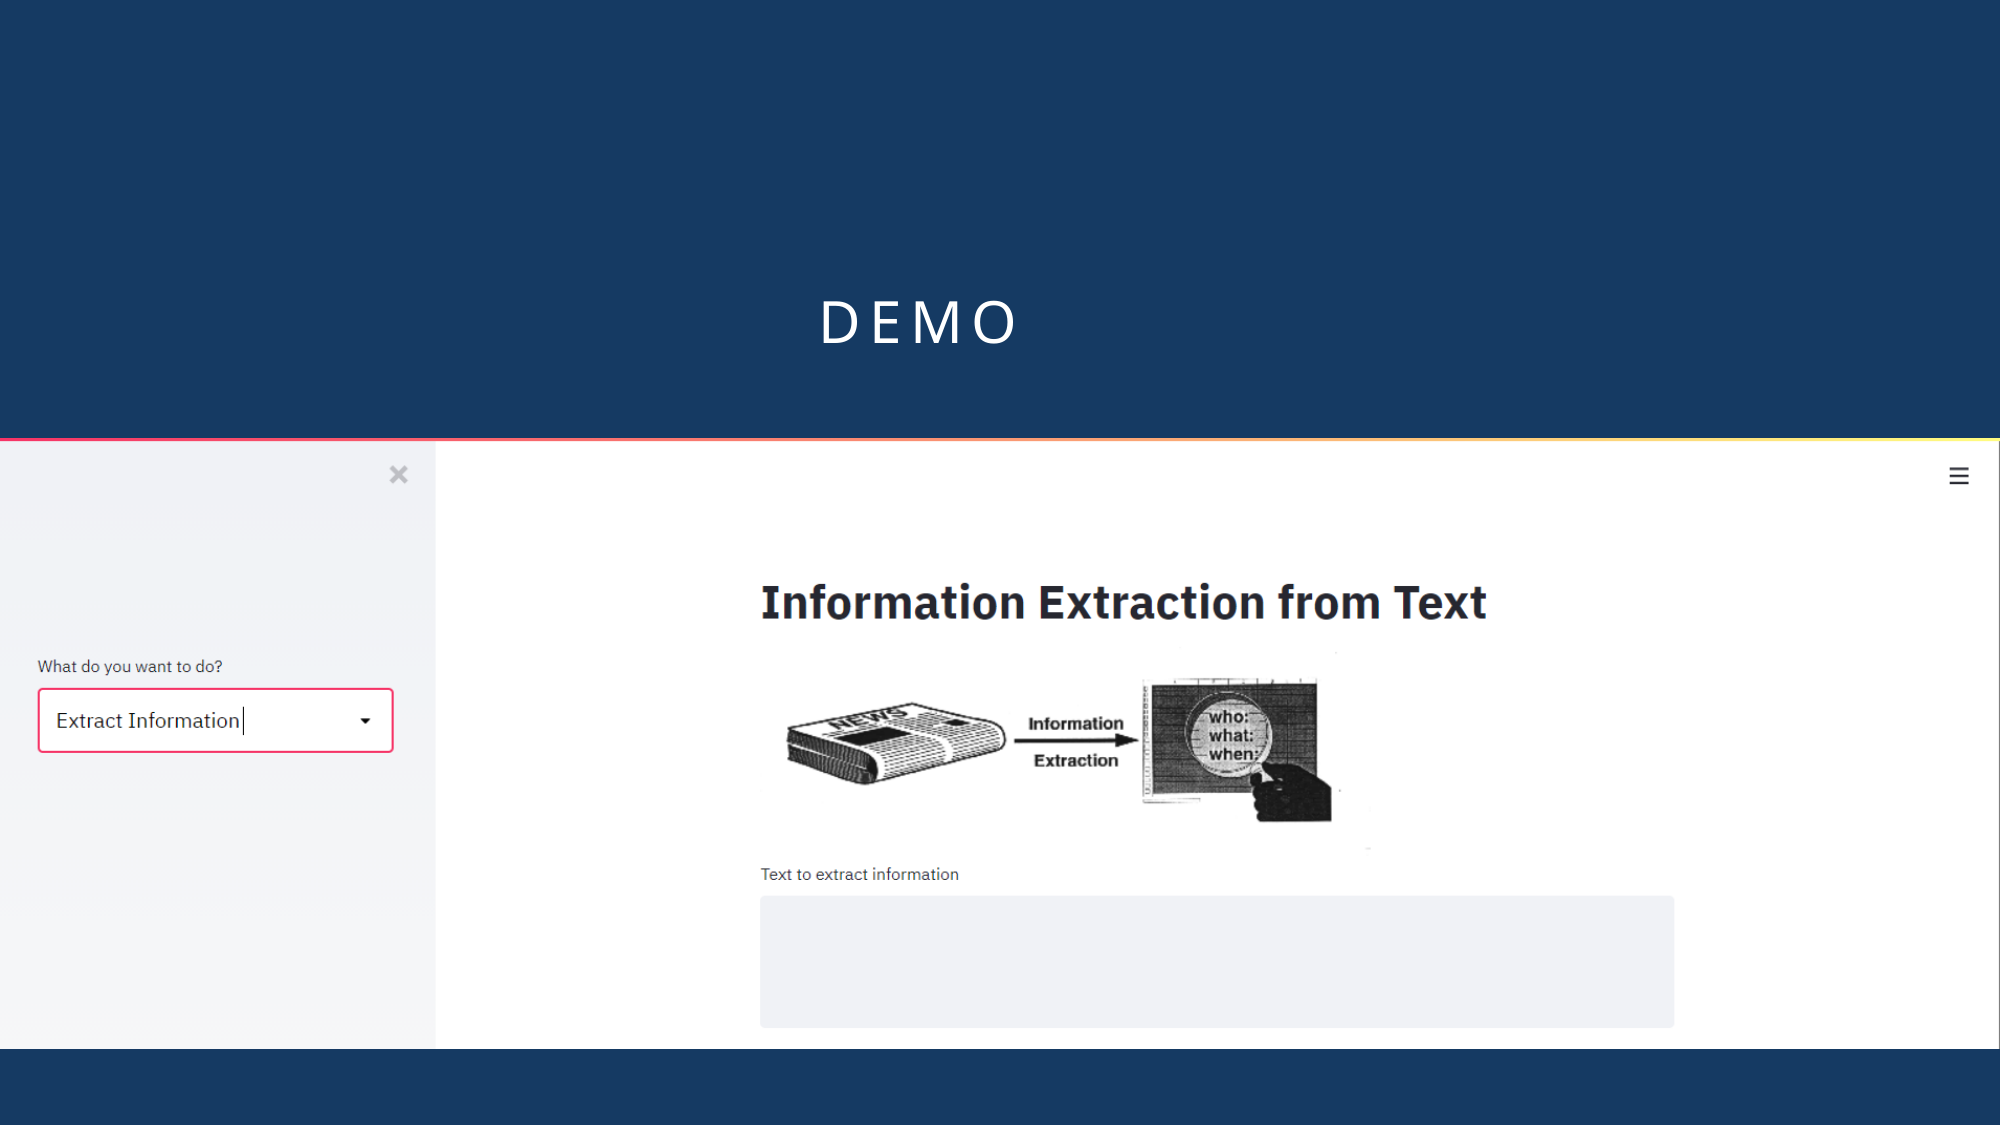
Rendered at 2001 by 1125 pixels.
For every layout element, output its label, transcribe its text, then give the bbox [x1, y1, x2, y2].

title DEMO [818, 285, 1119, 393]
picture [0, 438, 2000, 1049]
